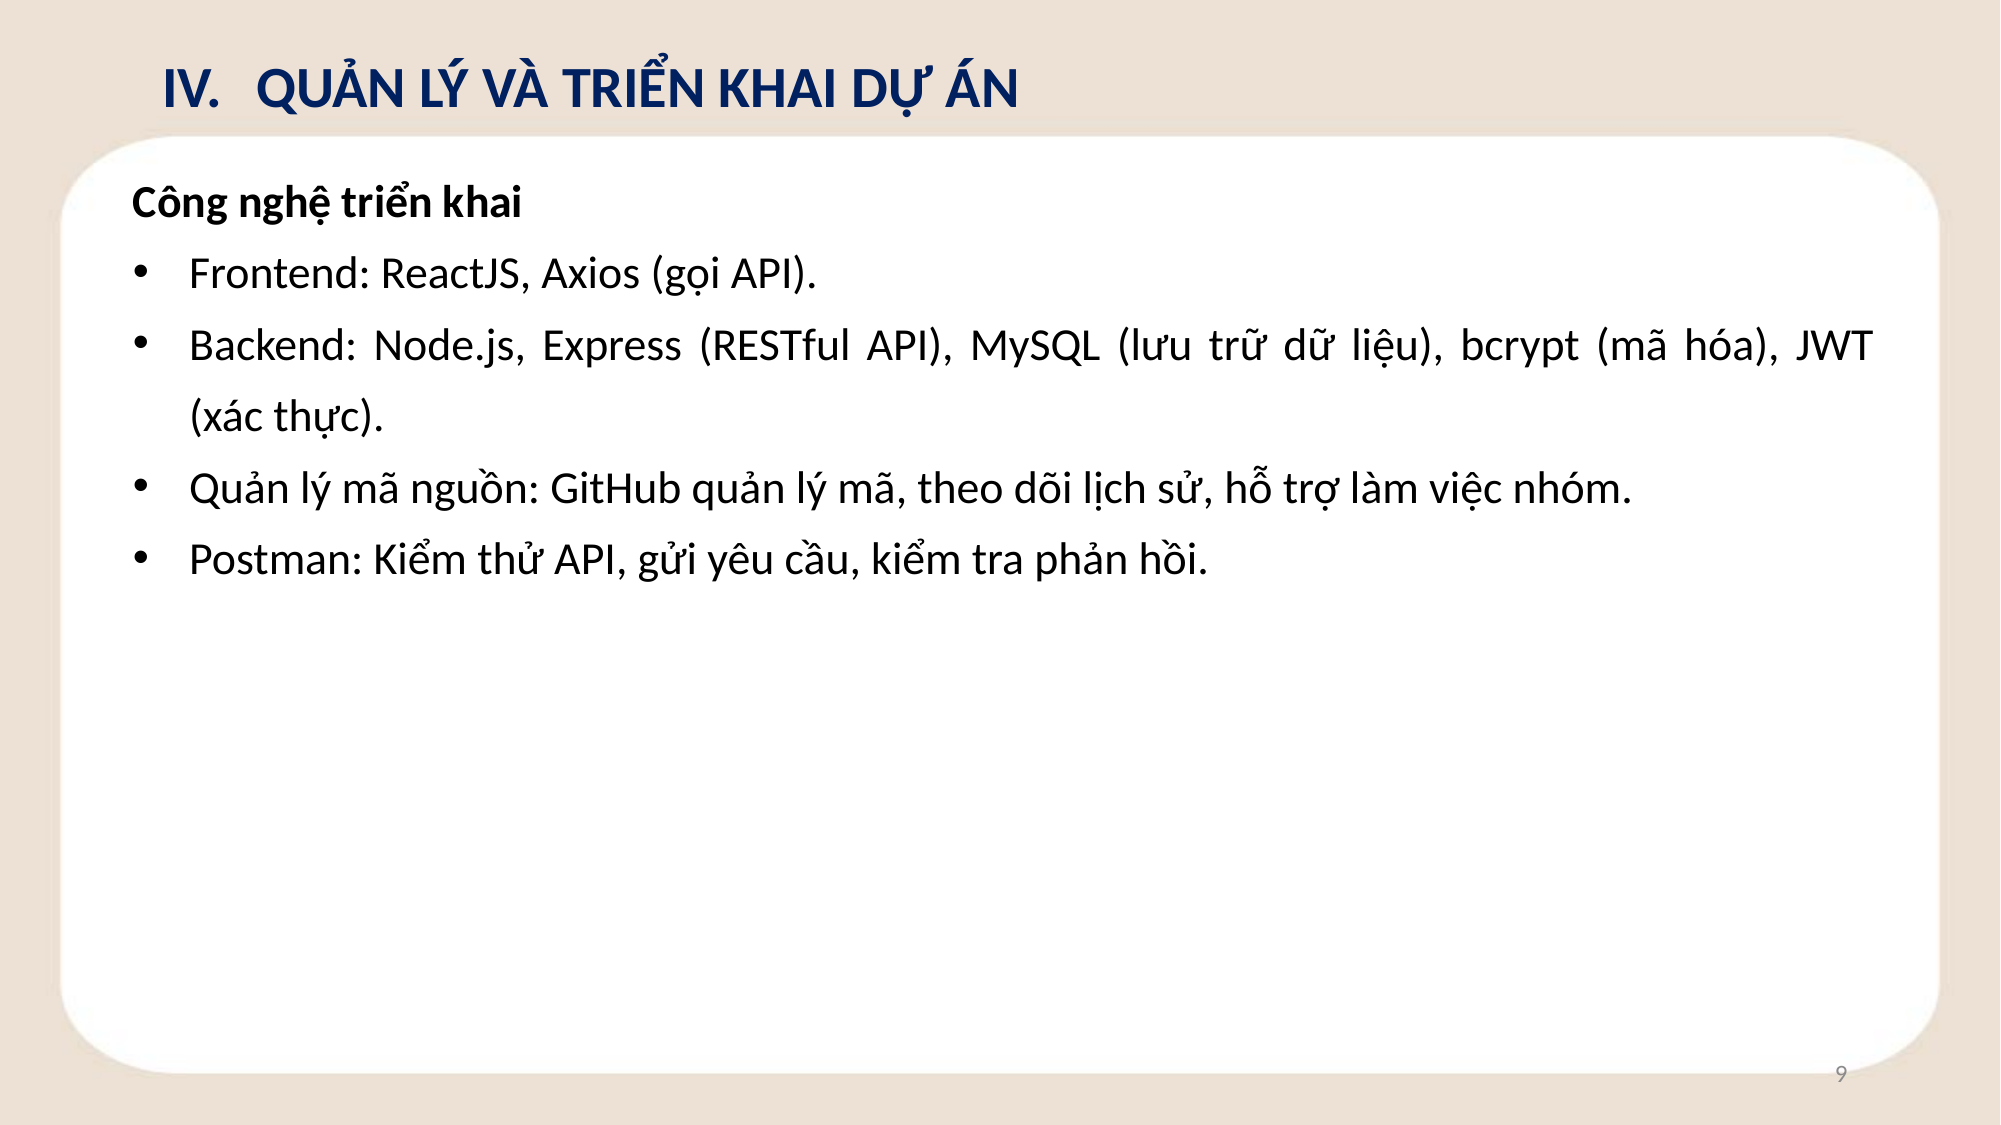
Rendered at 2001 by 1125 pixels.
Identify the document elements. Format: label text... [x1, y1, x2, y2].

slide_number 9 [1412, 1042, 1863, 1103]
text_box Công nghệ triển khai Frontend: ReactJS, Axios (gọi API). Backend: Node.js, Express (RESTful API), MySQL (lưu trữ dữ liệu), bcrypt (mã hóa), JWT (xác thực). Quản lý mã nguồn: GitHub quản lý mã, theo dõi lịch sử, hỗ trợ làm việc nhóm. Postman: Kiểm thử API, gửi yêu cầu, kiểm tra phản hồi. [118, 147, 1890, 592]
text_box QUẢN LÝ VÀ TRIỂN KHAI DỰ ÁN [147, 41, 1394, 127]
picture [0, 0, 2001, 1125]
